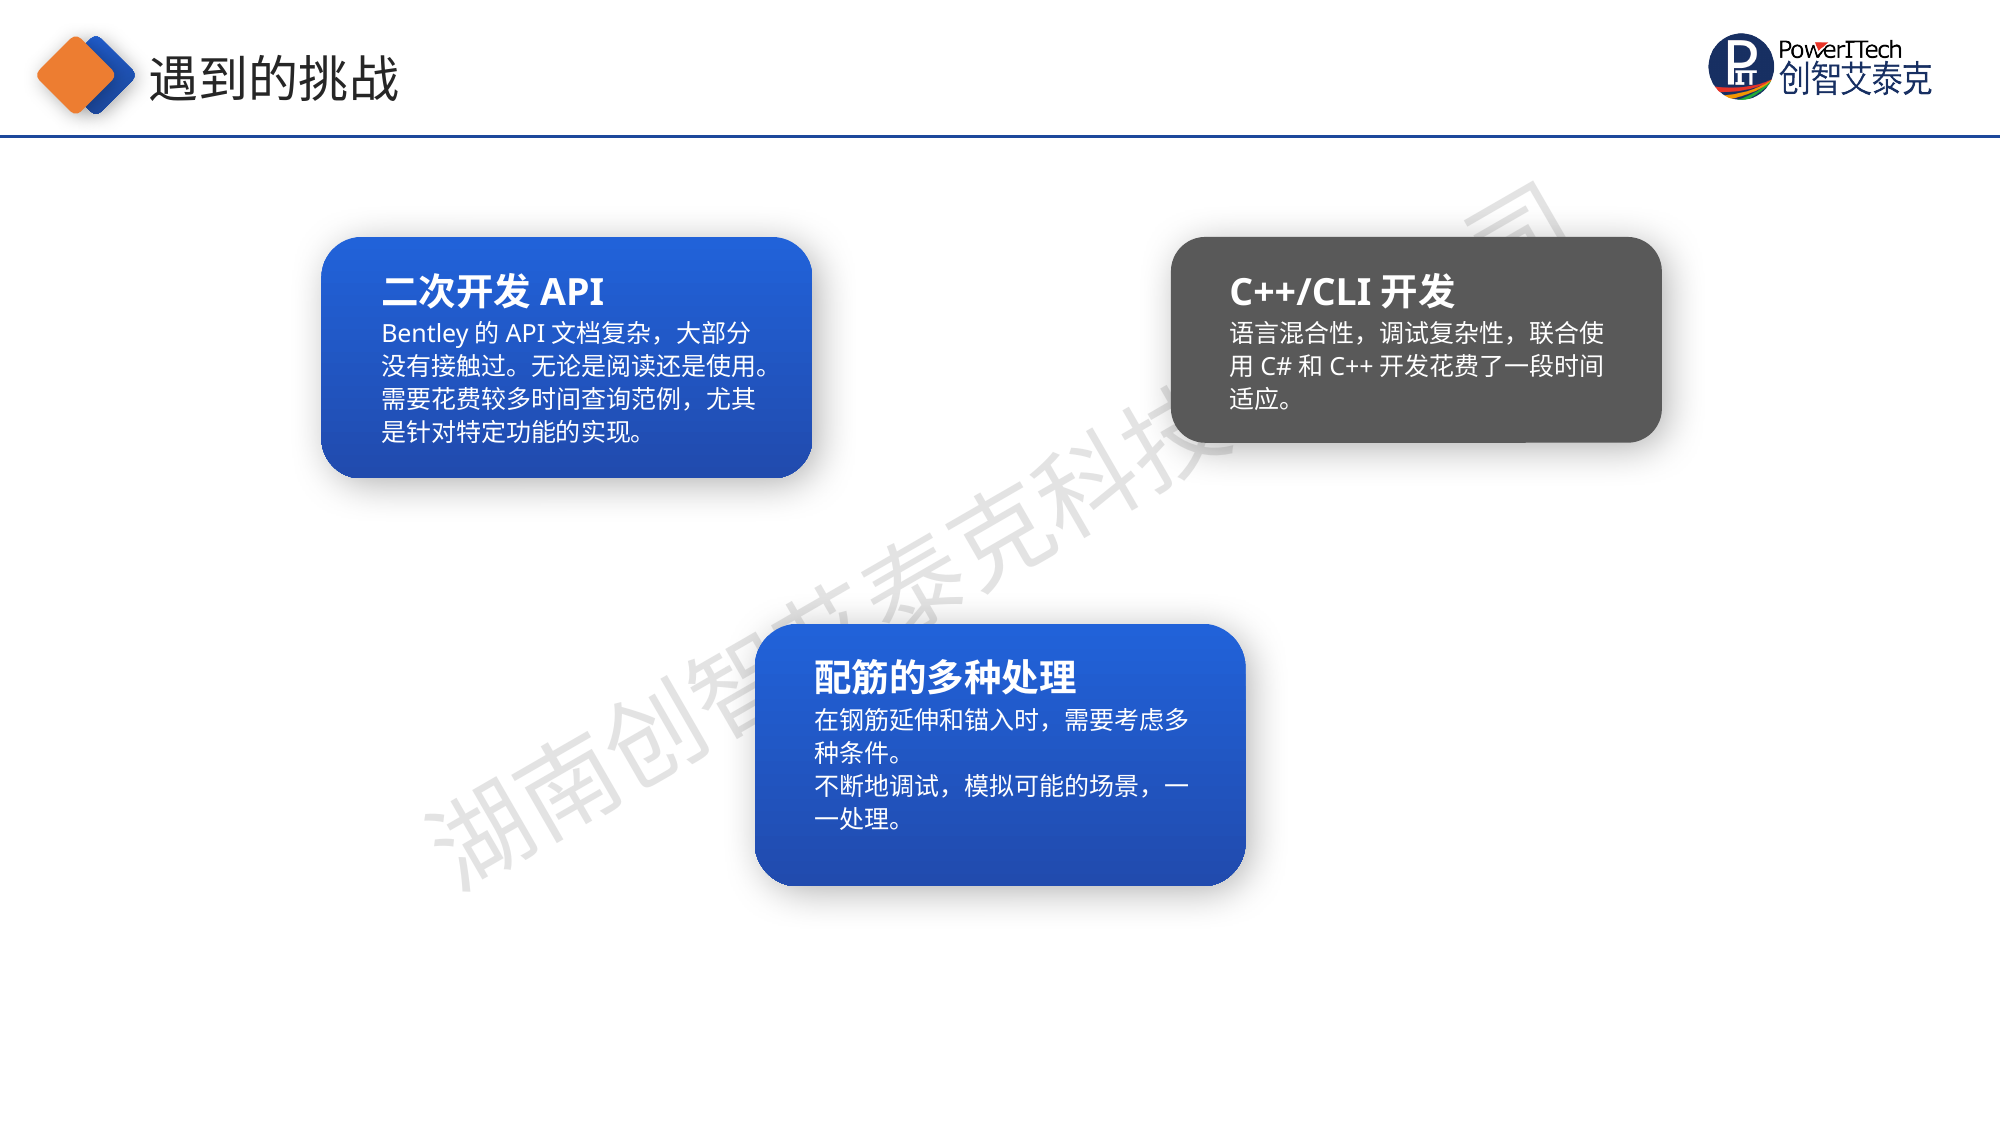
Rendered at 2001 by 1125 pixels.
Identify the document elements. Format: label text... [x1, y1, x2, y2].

picture [1708, 33, 1932, 100]
text_box [1169, 235, 1663, 444]
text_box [366, 249, 805, 432]
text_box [1214, 249, 1653, 432]
text_box 遇到的挑战 [134, 40, 414, 116]
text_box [799, 636, 1238, 818]
text_box [320, 235, 814, 480]
text_box [753, 622, 1247, 888]
